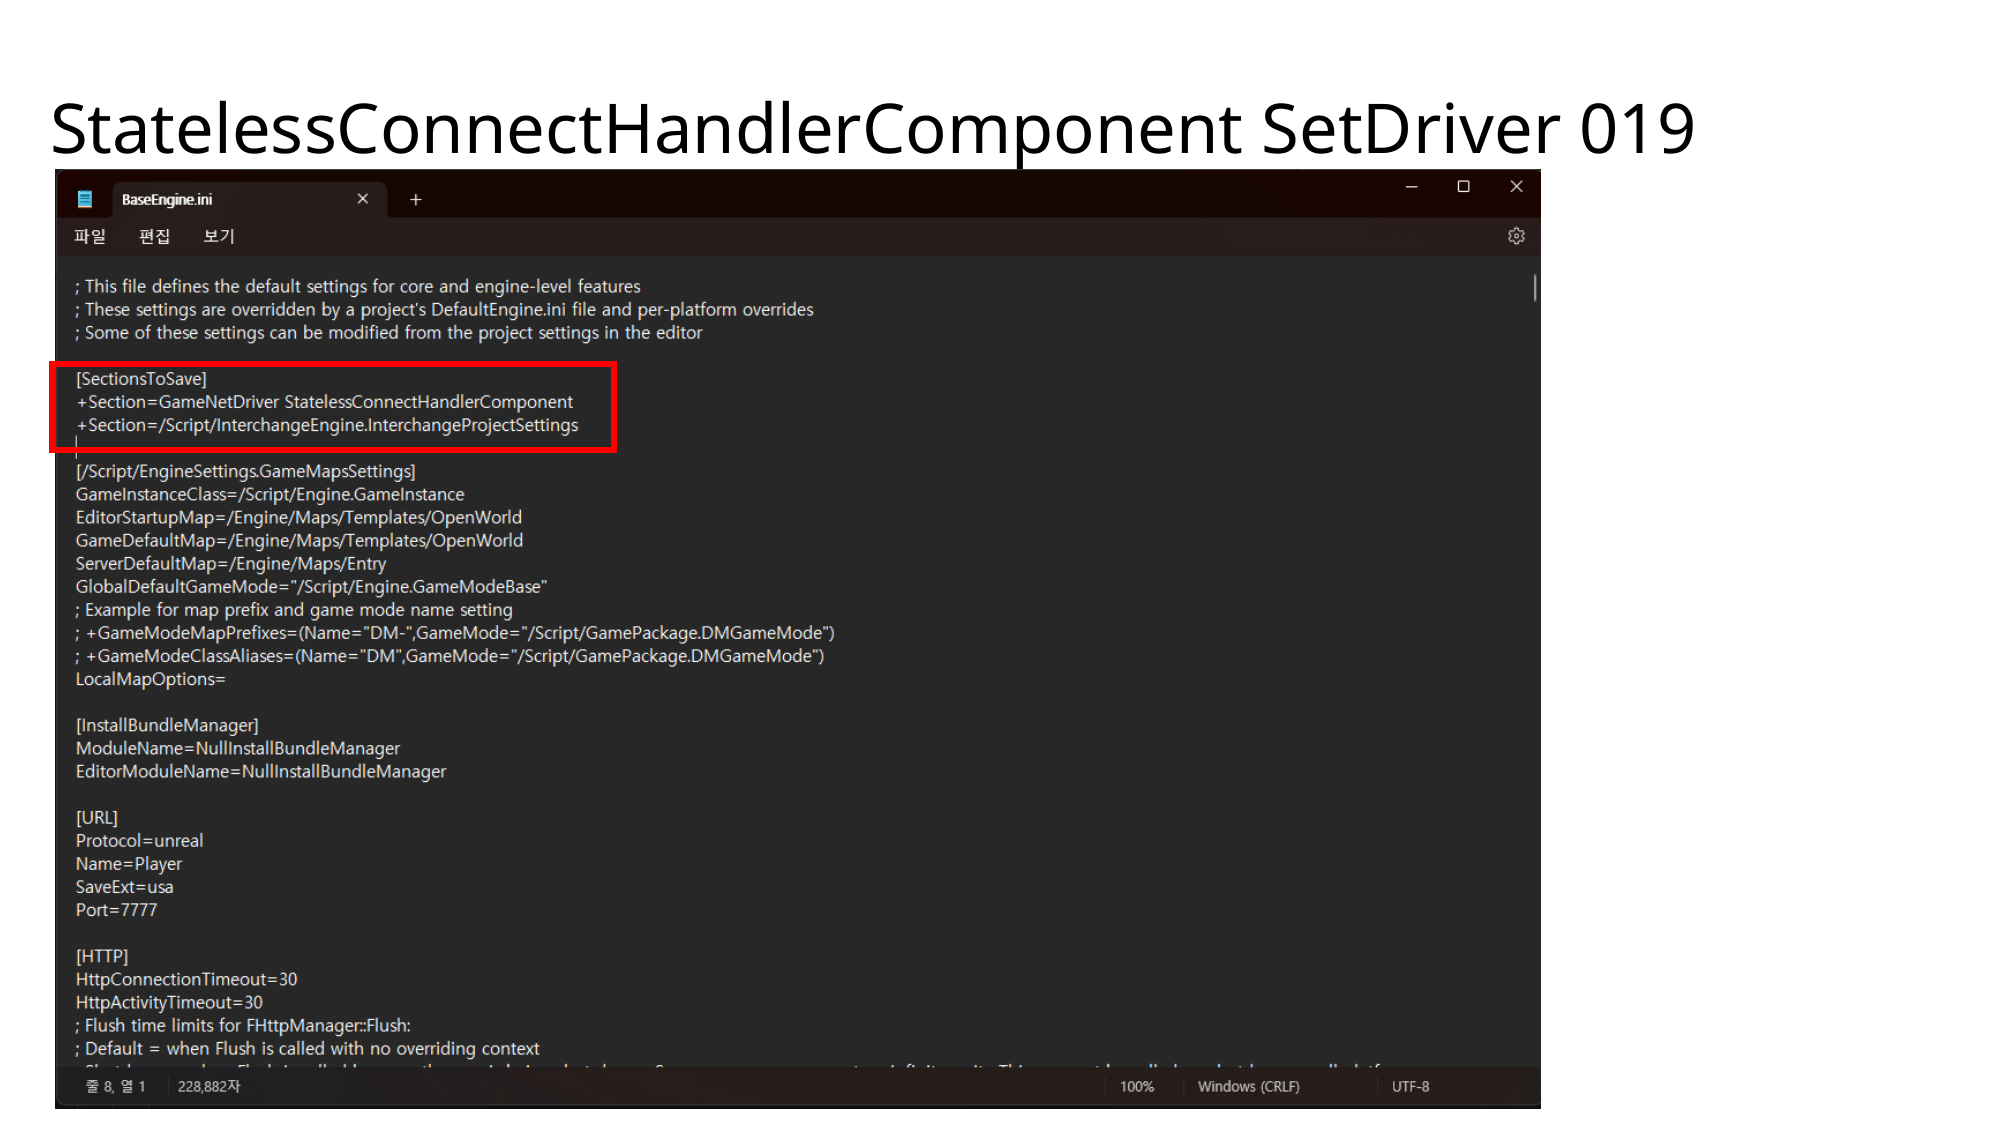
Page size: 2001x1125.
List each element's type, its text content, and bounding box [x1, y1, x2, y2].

picture [55, 169, 1541, 1109]
text_box [51, 363, 55, 451]
text_box StatelessConnectHandlerComponent SetDriver 019 [34, 67, 1760, 195]
